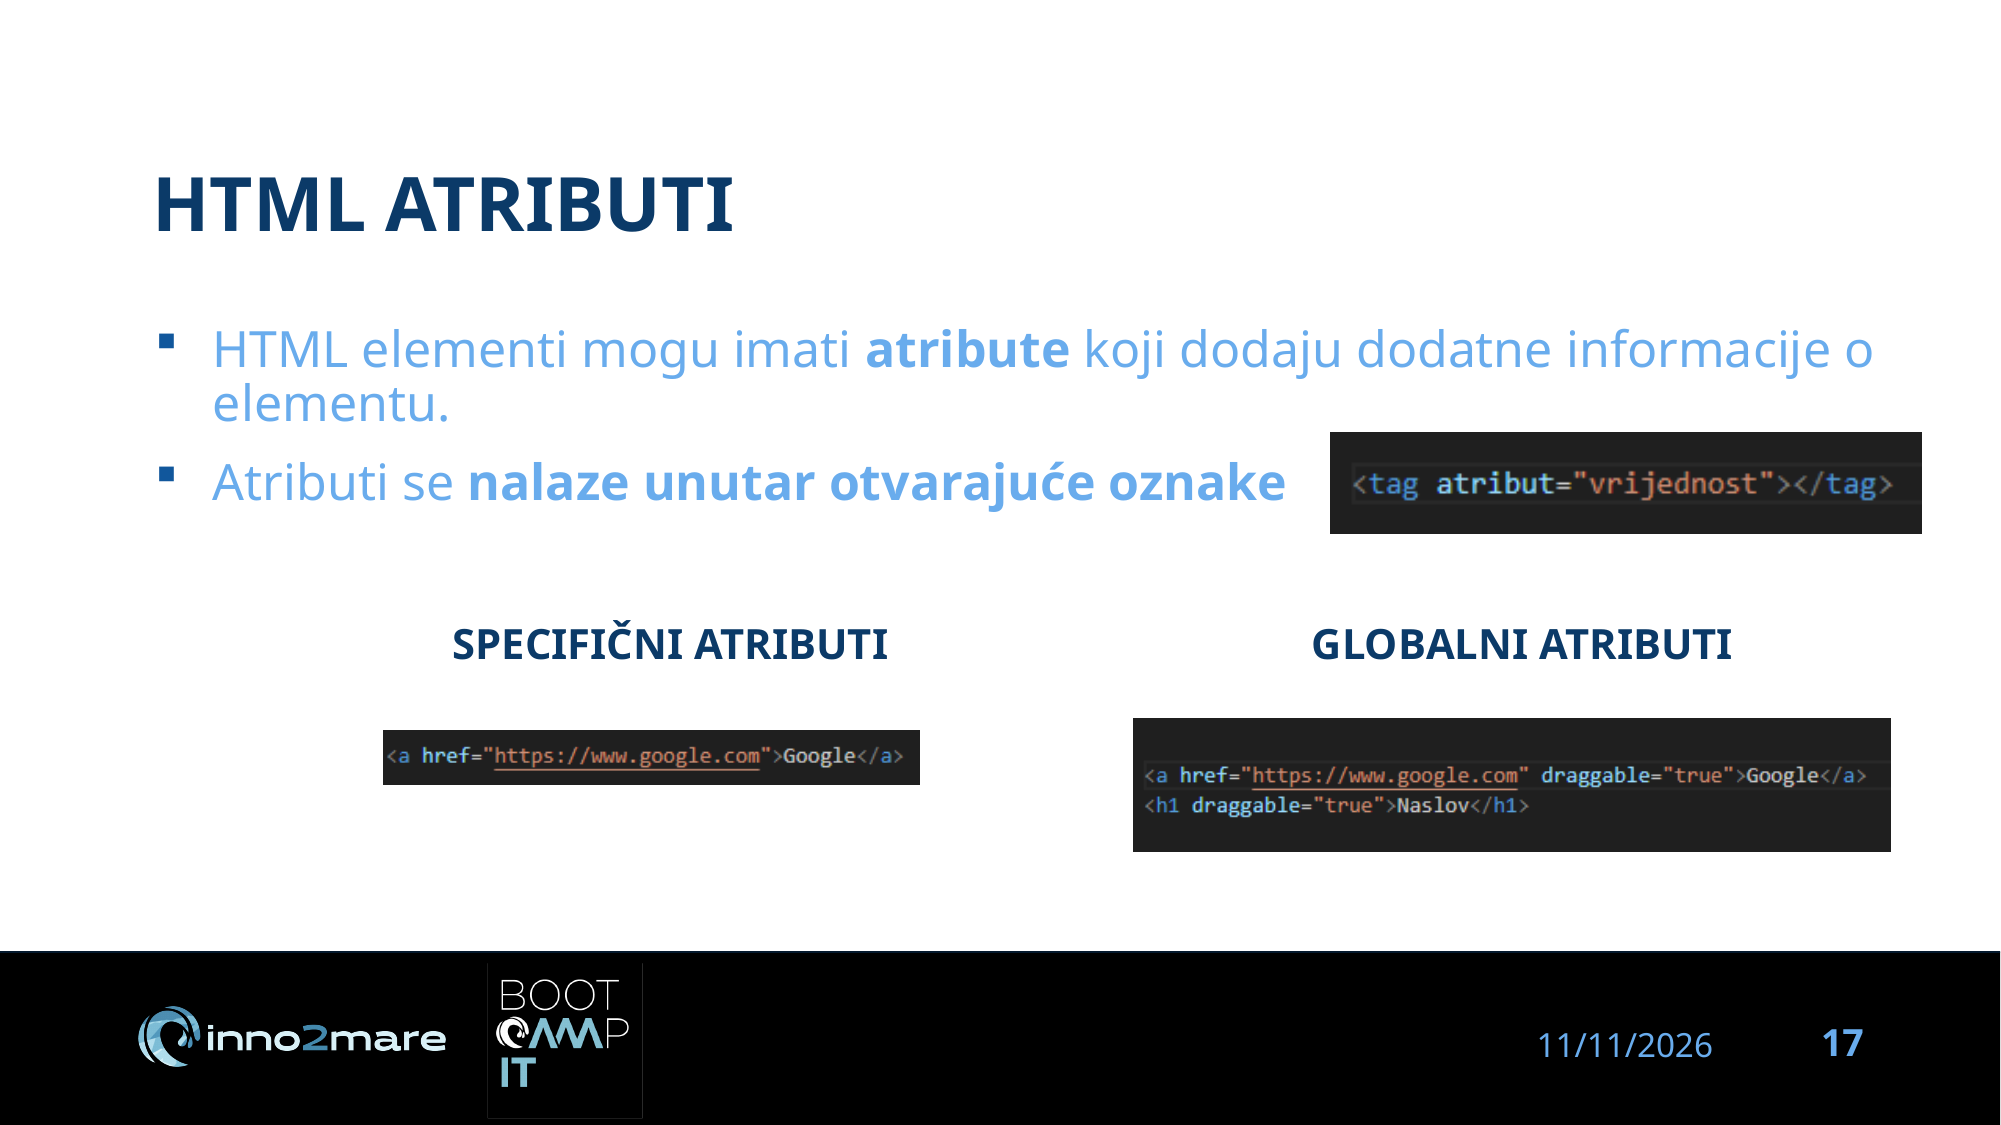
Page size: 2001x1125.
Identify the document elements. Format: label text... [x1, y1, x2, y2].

text_box GLOBALNI ATRIBUTI [1103, 575, 1956, 716]
title HTML Atributi [137, 137, 1863, 278]
picture [138, 957, 690, 1124]
picture [1133, 718, 1891, 852]
list HTML elementi mogu imati atribute koji dodaju dodatne informacije o elementu. Atributi se nalaze unutar otvarajuće oznake [137, 316, 1992, 550]
text_box SPEcifični ATRIBUTI [237, 575, 1103, 716]
picture [383, 730, 920, 785]
picture [1330, 432, 1922, 534]
